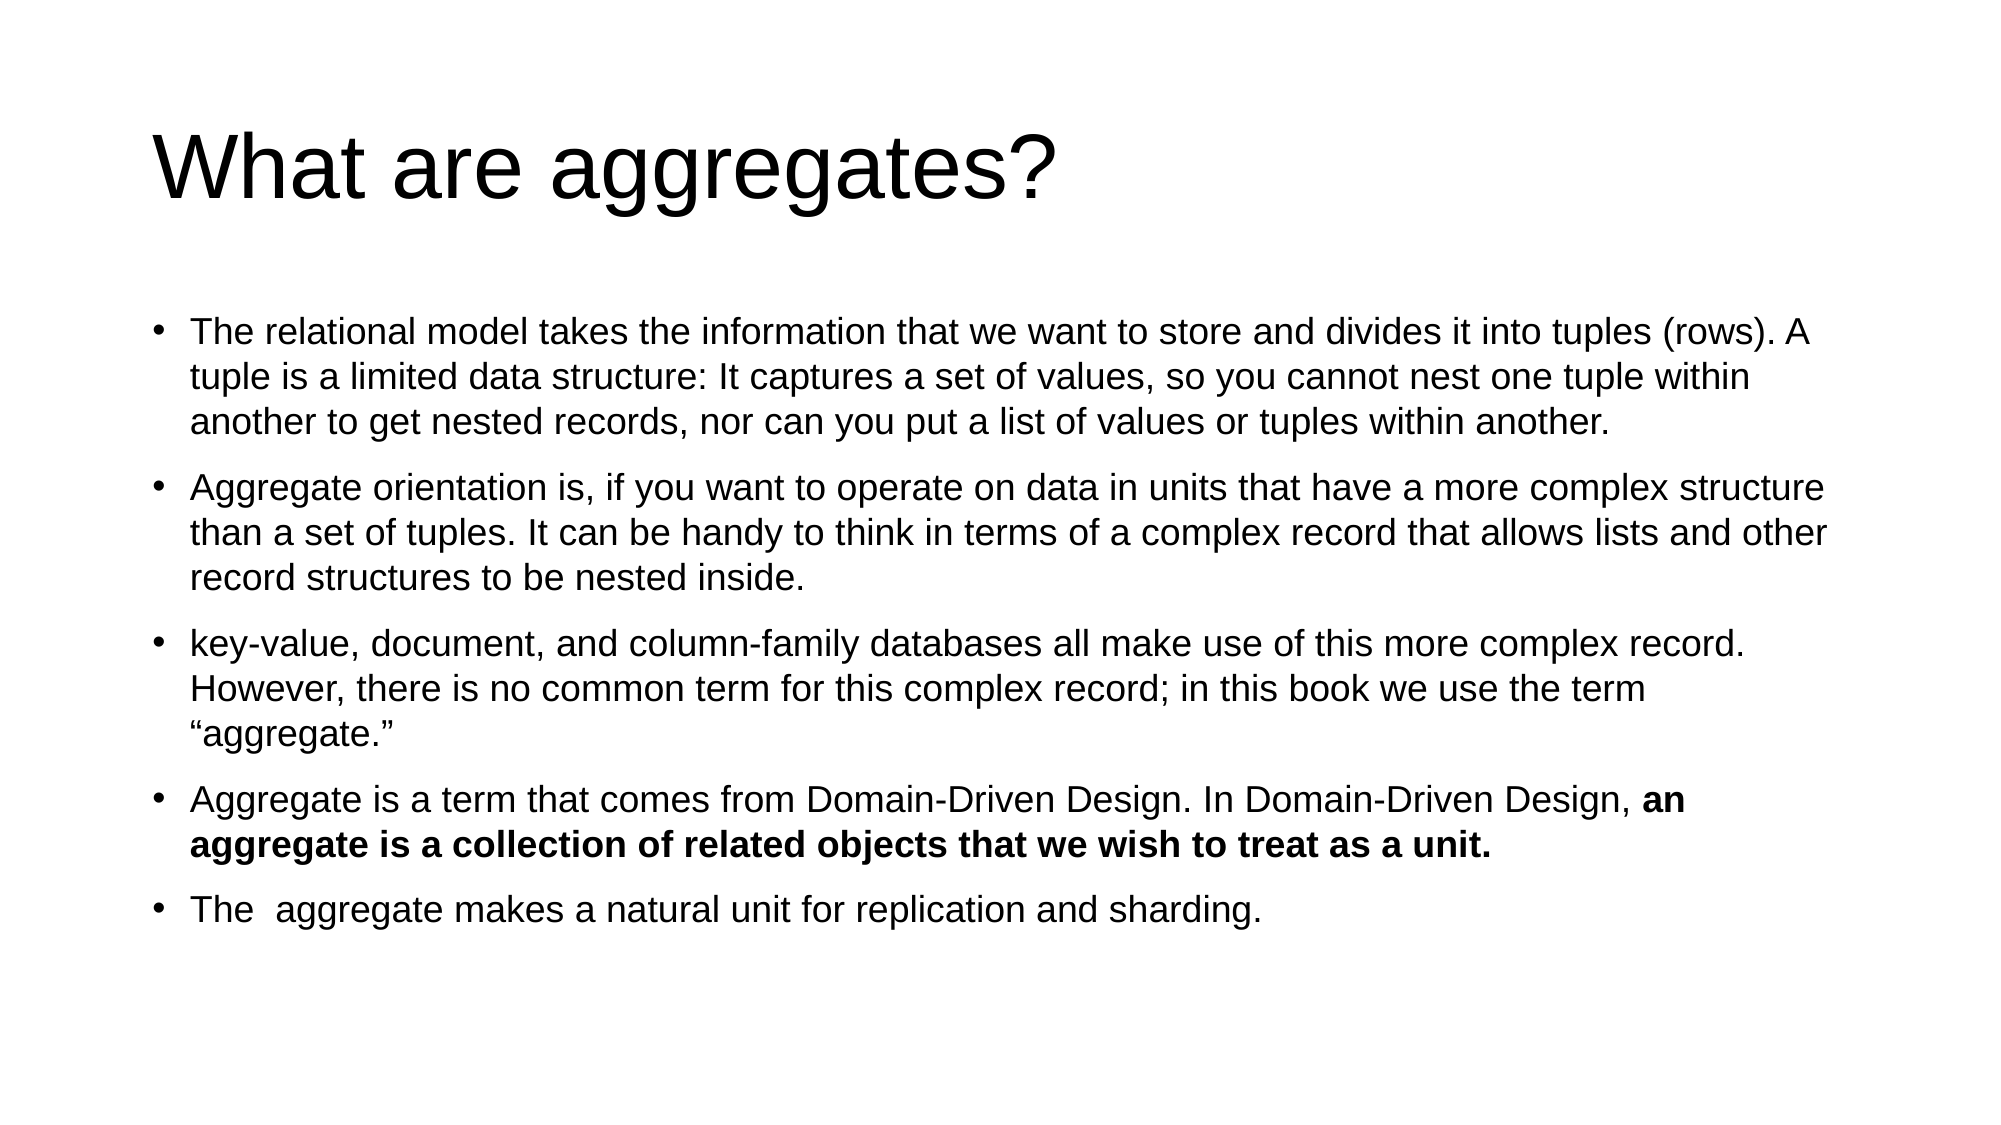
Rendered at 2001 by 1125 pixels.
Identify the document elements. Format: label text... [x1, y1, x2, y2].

title What are aggregates? [137, 59, 1863, 278]
list The relational model takes the information that we want to store and divides it into tuples (rows). A tuple is a limited data structure: It captures a set of values, so you cannot nest one tuple within another to get nested records, nor can you put a list of values or tuples within another. Aggregate orientation is, if you want to operate on data in units that have a more complex structure than a set of tuples. It can be handy to think in terms of a complex record that allows lists and other record structures to be nested inside. key-value, document, and column-family databases all make use of this more complex record. However, there is no common term for this complex record; in this book we use the term “aggregate.” Aggregate is a term that comes from Domain-Driven Design. In Domain-Driven Design, an aggregate is a collection of related objects that we wish to treat as a unit. The aggregate makes a natural unit for replication and sharding. [137, 299, 1863, 1014]
